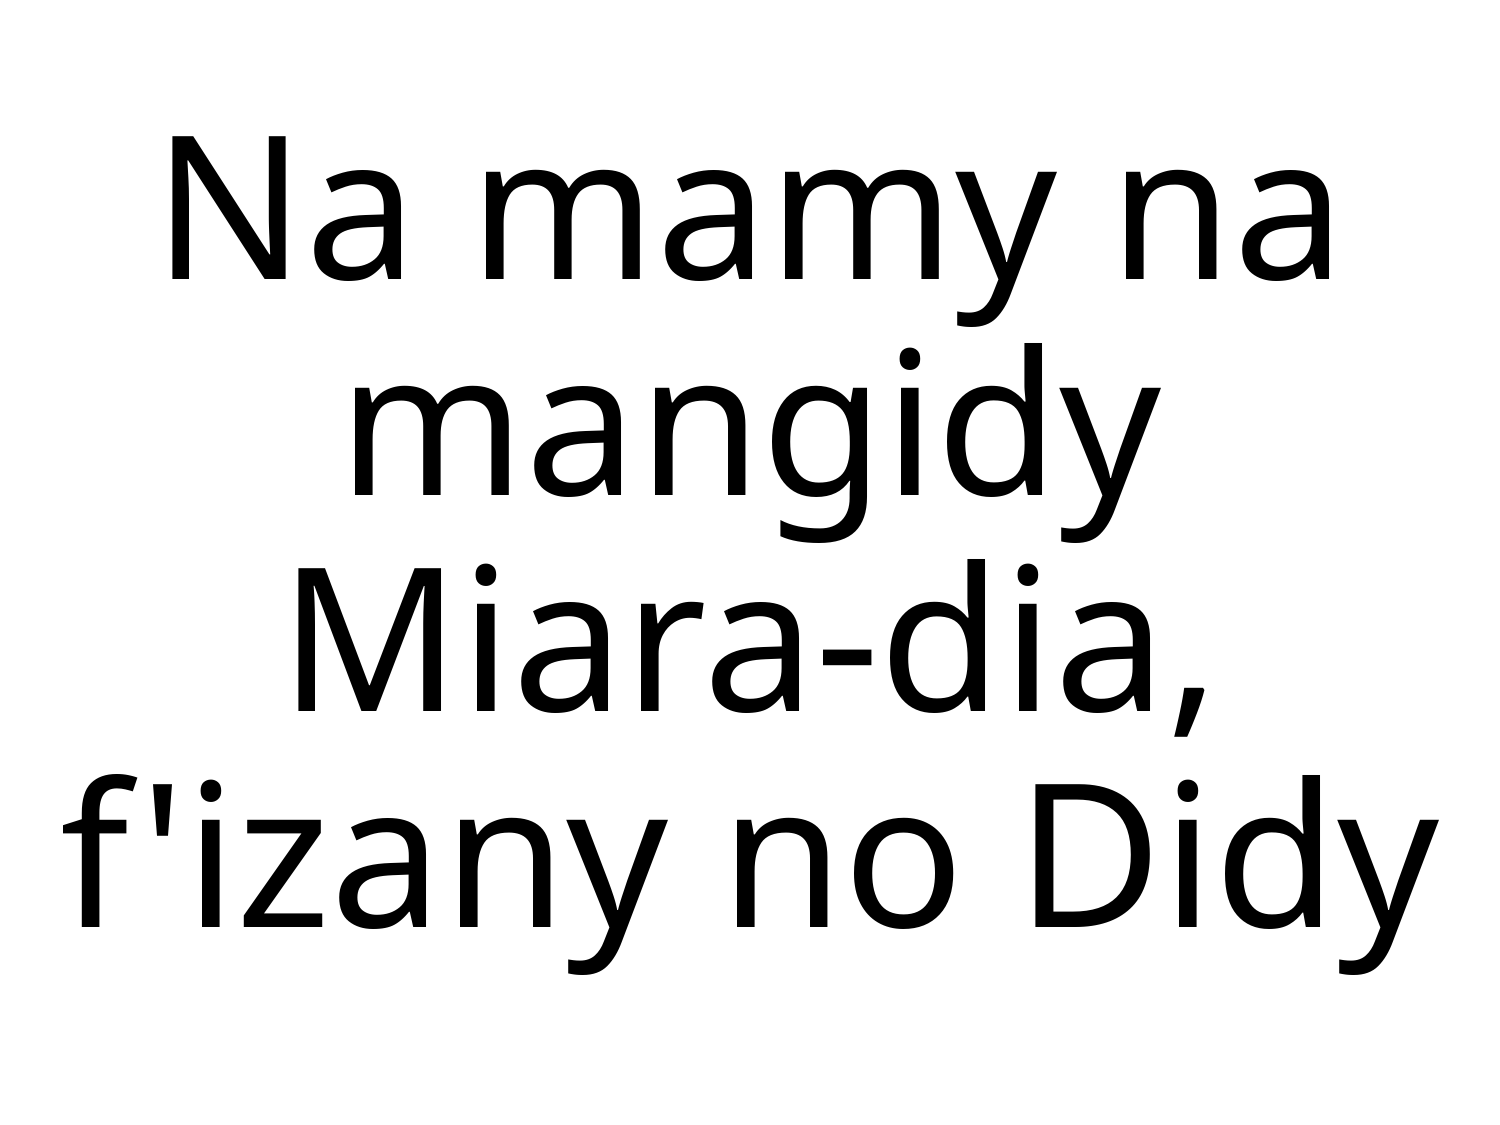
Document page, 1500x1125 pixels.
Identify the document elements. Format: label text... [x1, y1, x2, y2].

title Na mamy na mangidy Miara-dia, f'izany no Didy [0, 430, 1500, 648]
